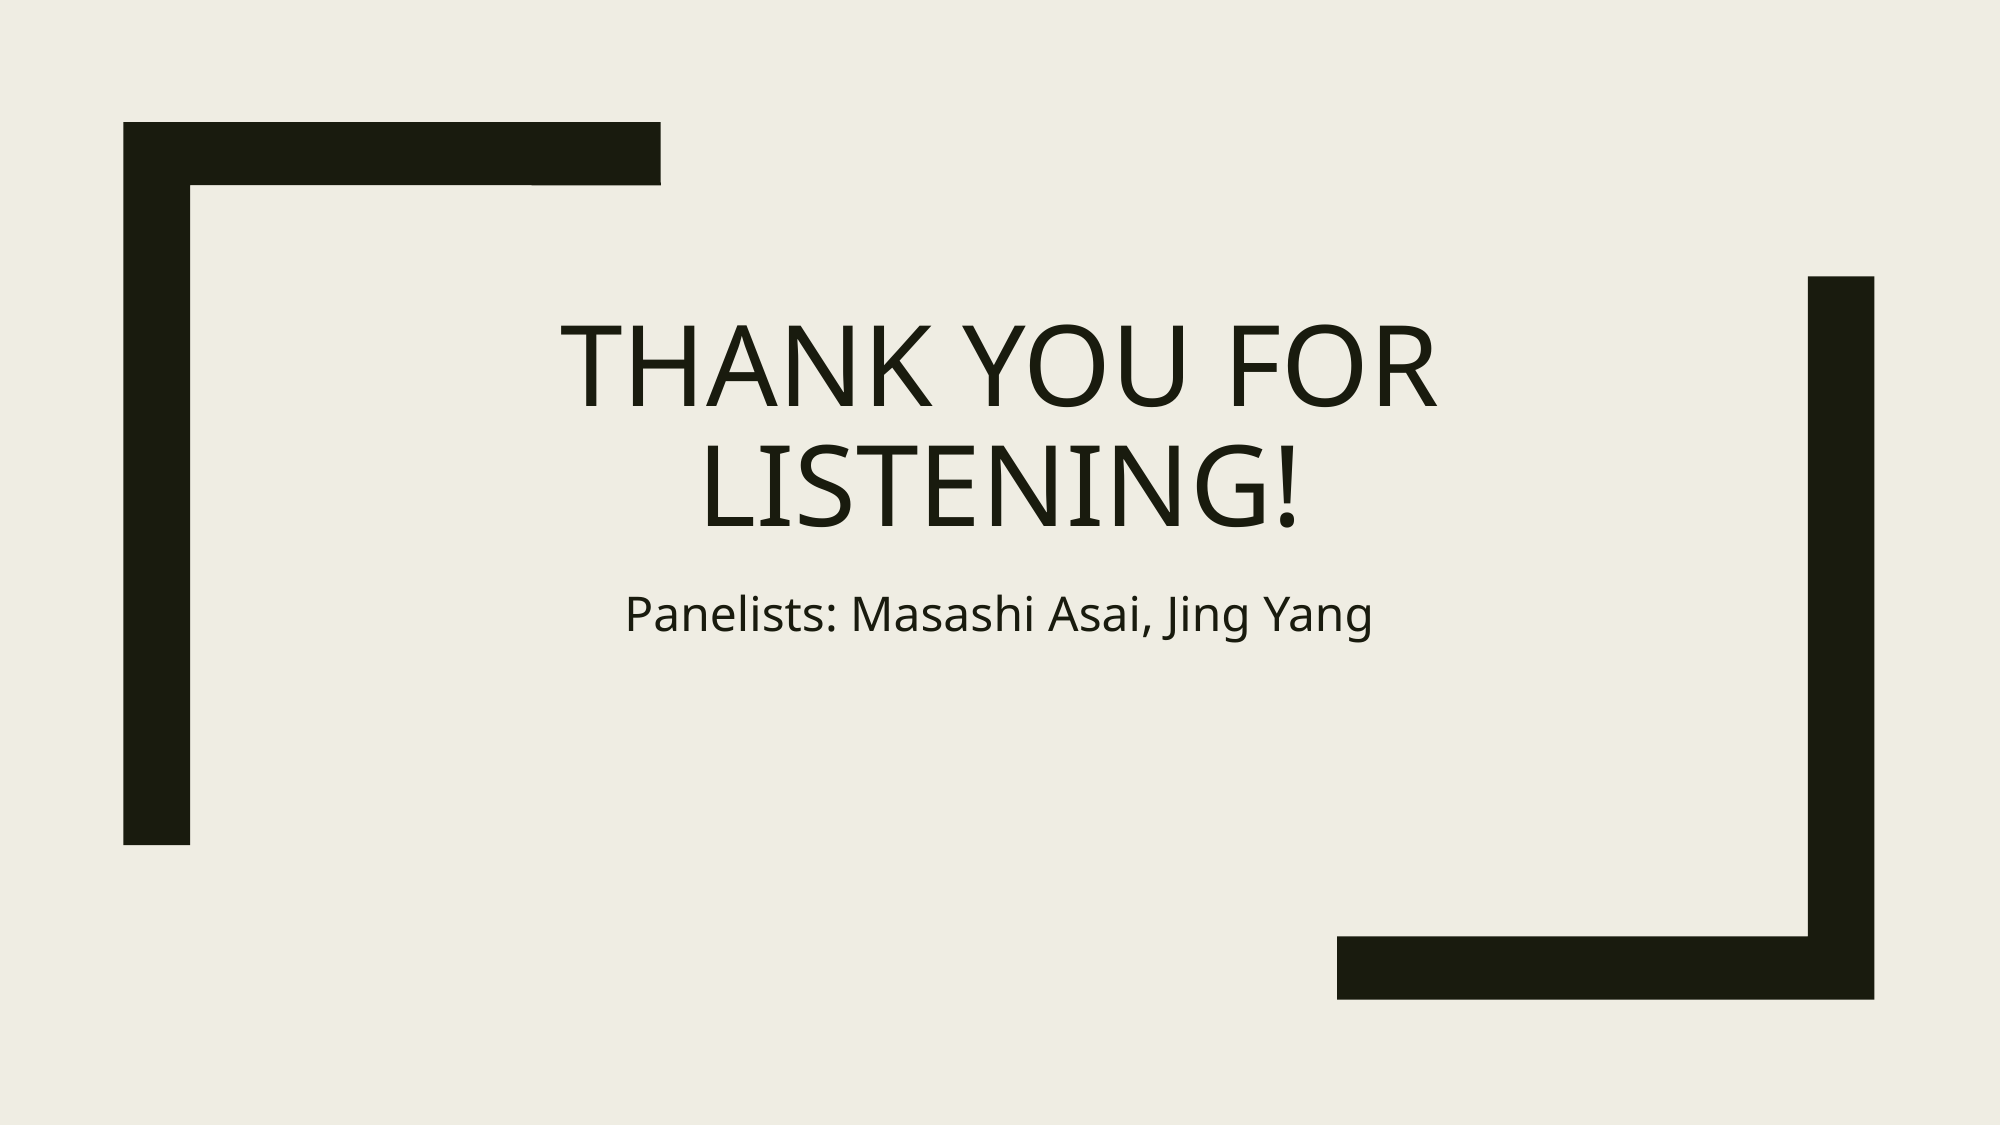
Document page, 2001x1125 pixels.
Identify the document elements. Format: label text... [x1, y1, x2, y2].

title Thank you for listening! [314, 213, 1686, 558]
subtitle Panelists: Masashi Asai, Jing Yang [439, 569, 1561, 748]
